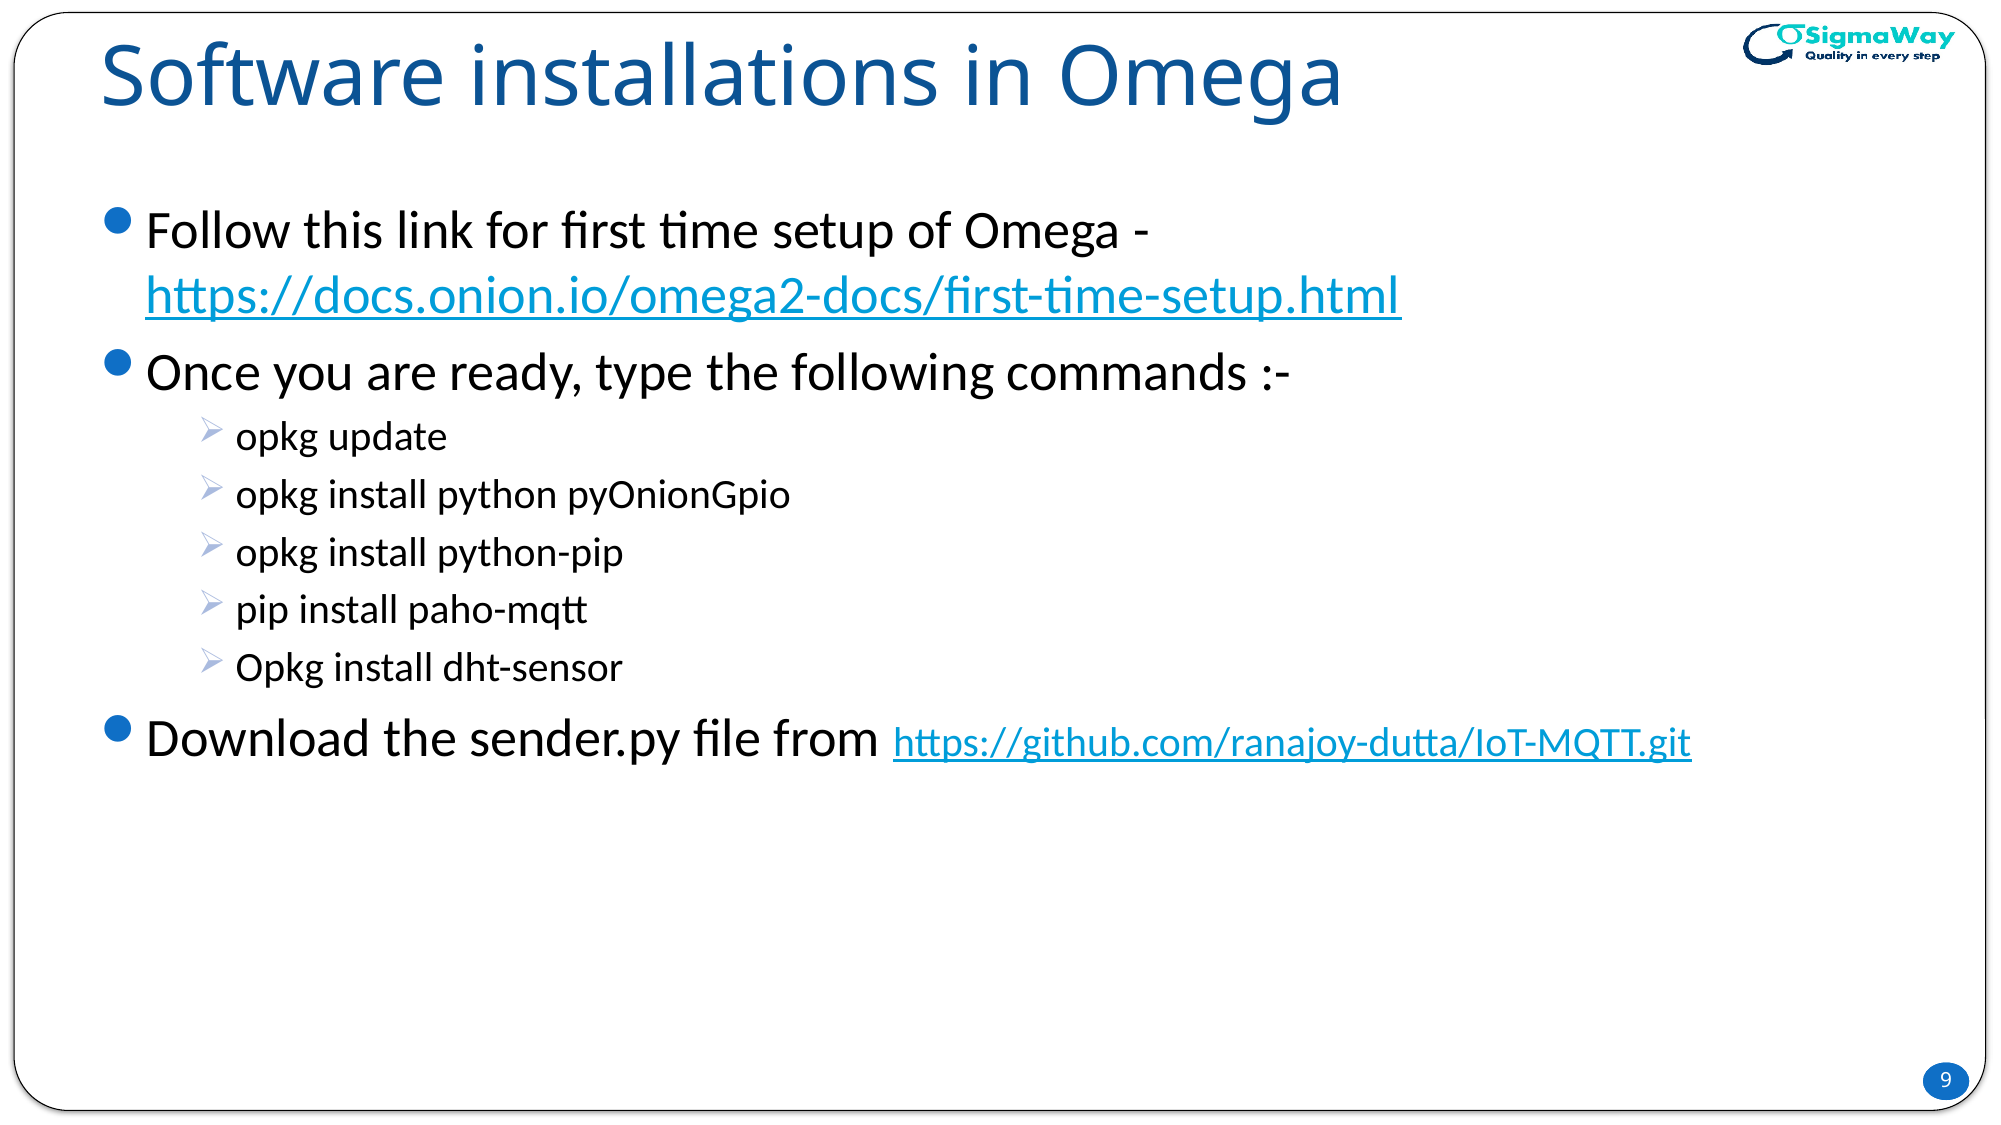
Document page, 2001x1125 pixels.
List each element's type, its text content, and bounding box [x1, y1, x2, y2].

picture [1740, 19, 1956, 68]
list Follow this link for first time setup of Omega - https://docs.onion.io/omega2-docs/first-time-setup.html Once you are ready, type the following commands :- opkg update opkg install python pyOnionGpio opkg install python-pip pip install paho-mqtt Opkg install dht-sensor Download the sender.py file from https://github.com/ranajoy-dutta/IoT-MQTT.git [85, 186, 1880, 1080]
title Software installations in Omega [85, 45, 1786, 138]
